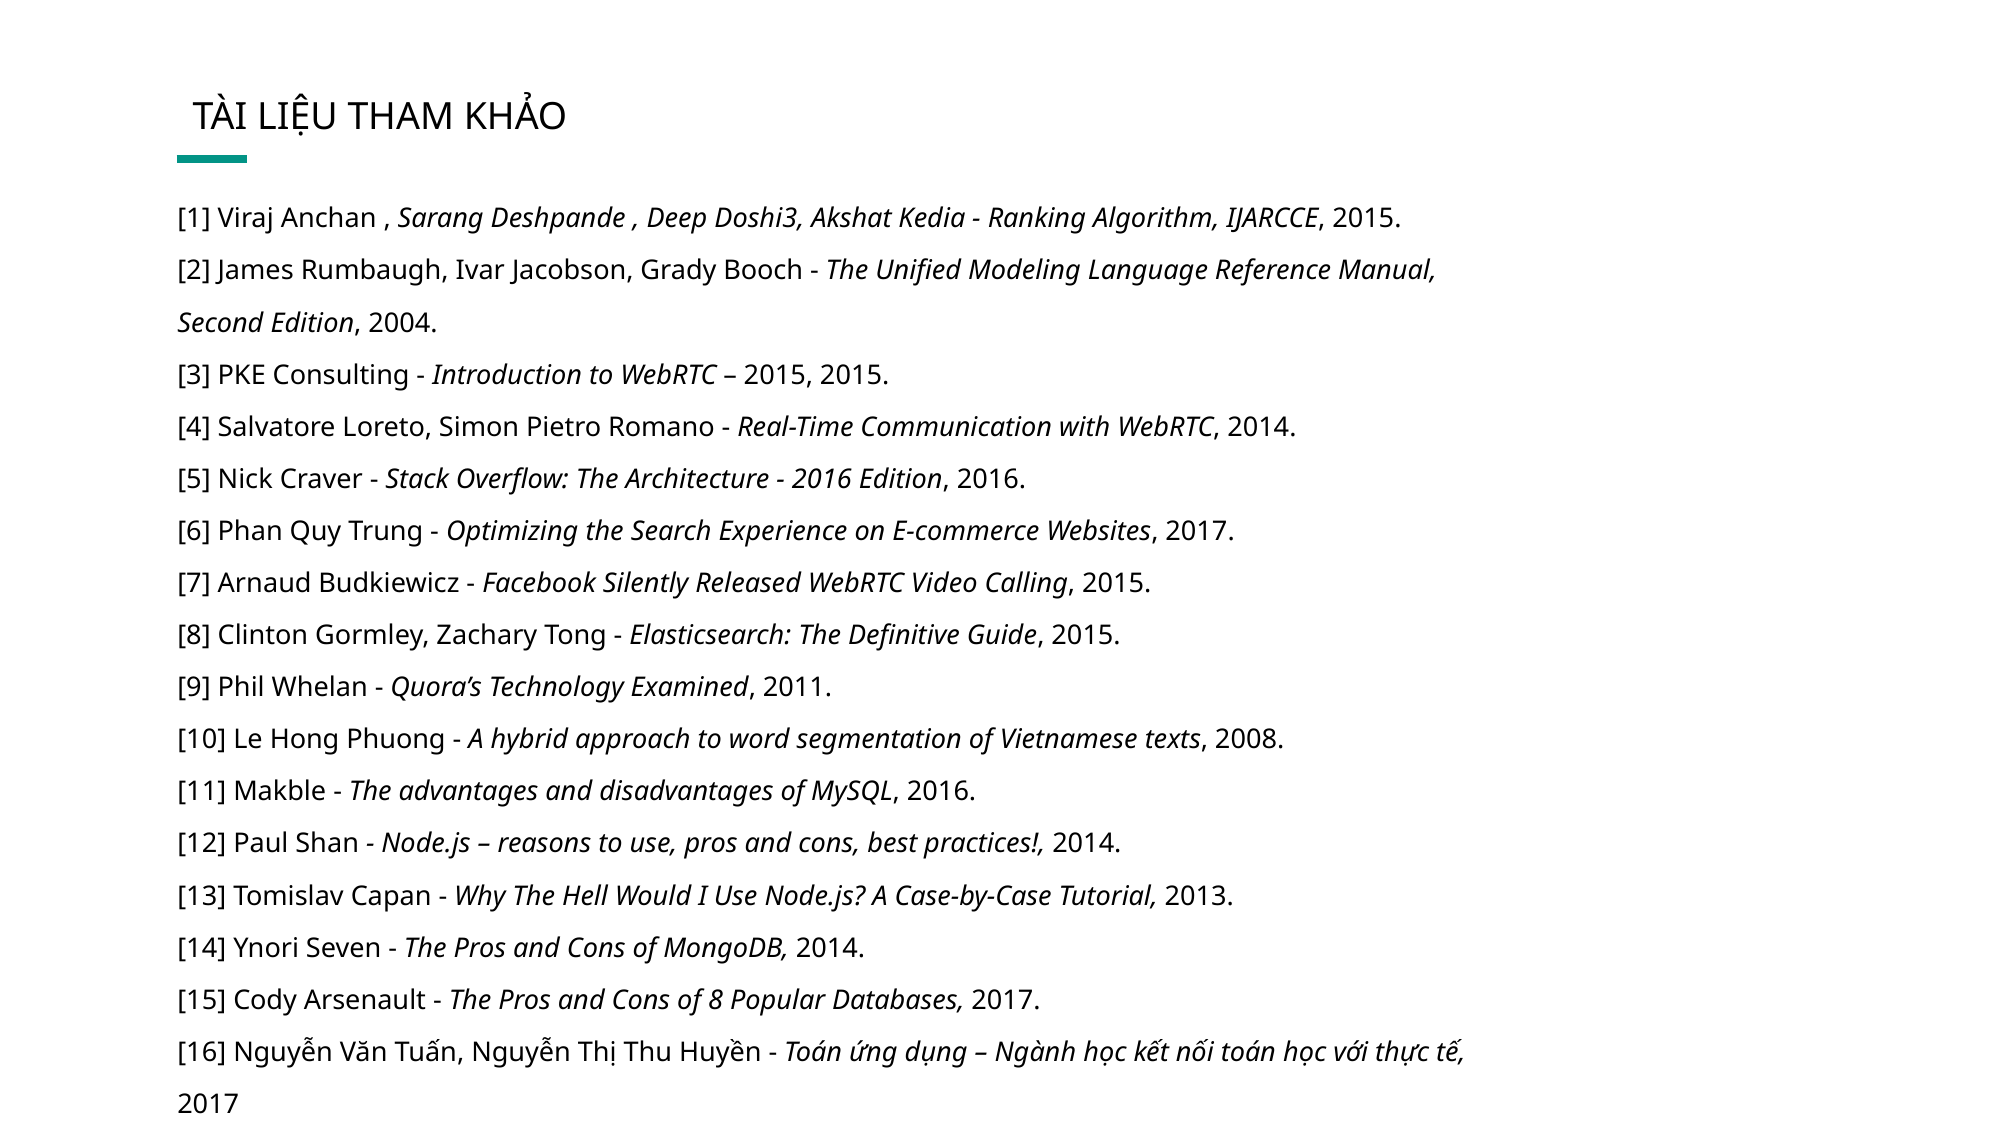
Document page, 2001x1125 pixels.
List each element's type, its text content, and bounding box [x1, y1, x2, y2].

text_box TÀI LIỆU THAM KHẢO [177, 84, 583, 145]
text_box [1] Viraj Anchan , Sarang Deshpande , Deep Doshi3, Akshat Kedia - Ranking Algorithm, IJARCCE, 2015. [2] James Rumbaugh, Ivar Jacobson, Grady Booch - The Unified Modeling Language Reference Manual, Second Edition, 2004. [3] PKE Consulting - Introduction to WebRTC – 2015, 2015. [4] Salvatore Loreto, Simon Pietro Romano - Real-Time Communication with WebRTC, 2014. [5] Nick Craver - Stack Overflow: The Architecture - 2016 Edition, 2016. [6] Phan Quy Trung - Optimizing the Search Experience on E-commerce Websites, 2017. [7] Arnaud Budkiewicz - Facebook Silently Released WebRTC Video Calling, 2015. [8] Clinton Gormley, Zachary Tong - Elasticsearch: The Definitive Guide, 2015. [9] Phil Whelan - Quora’s Technology Examined, 2011. [10] Le Hong Phuong - A hybrid approach to word segmentation of Vietnamese texts, 2008. [11] Makble - The advantages and disadvantages of MySQL, 2016. [12] Paul Shan - Node.js – reasons to use, pros and cons, best practices!, 2014. [13] Tomislav Capan - Why The Hell Would I Use Node.js? A Case-by-Case Tutorial, 2013. [14] Ynori Seven - The Pros and Cons of MongoDB, 2014. [15] Cody Arsenault - The Pros and Cons of 8 Popular Databases, 2017. [16] Nguyễn Văn Tuấn, Nguyễn Thị Thu Huyền - Toán ứng dụng – Ngành học kết nối toán học với thực tế, 2017 [162, 173, 1519, 1125]
